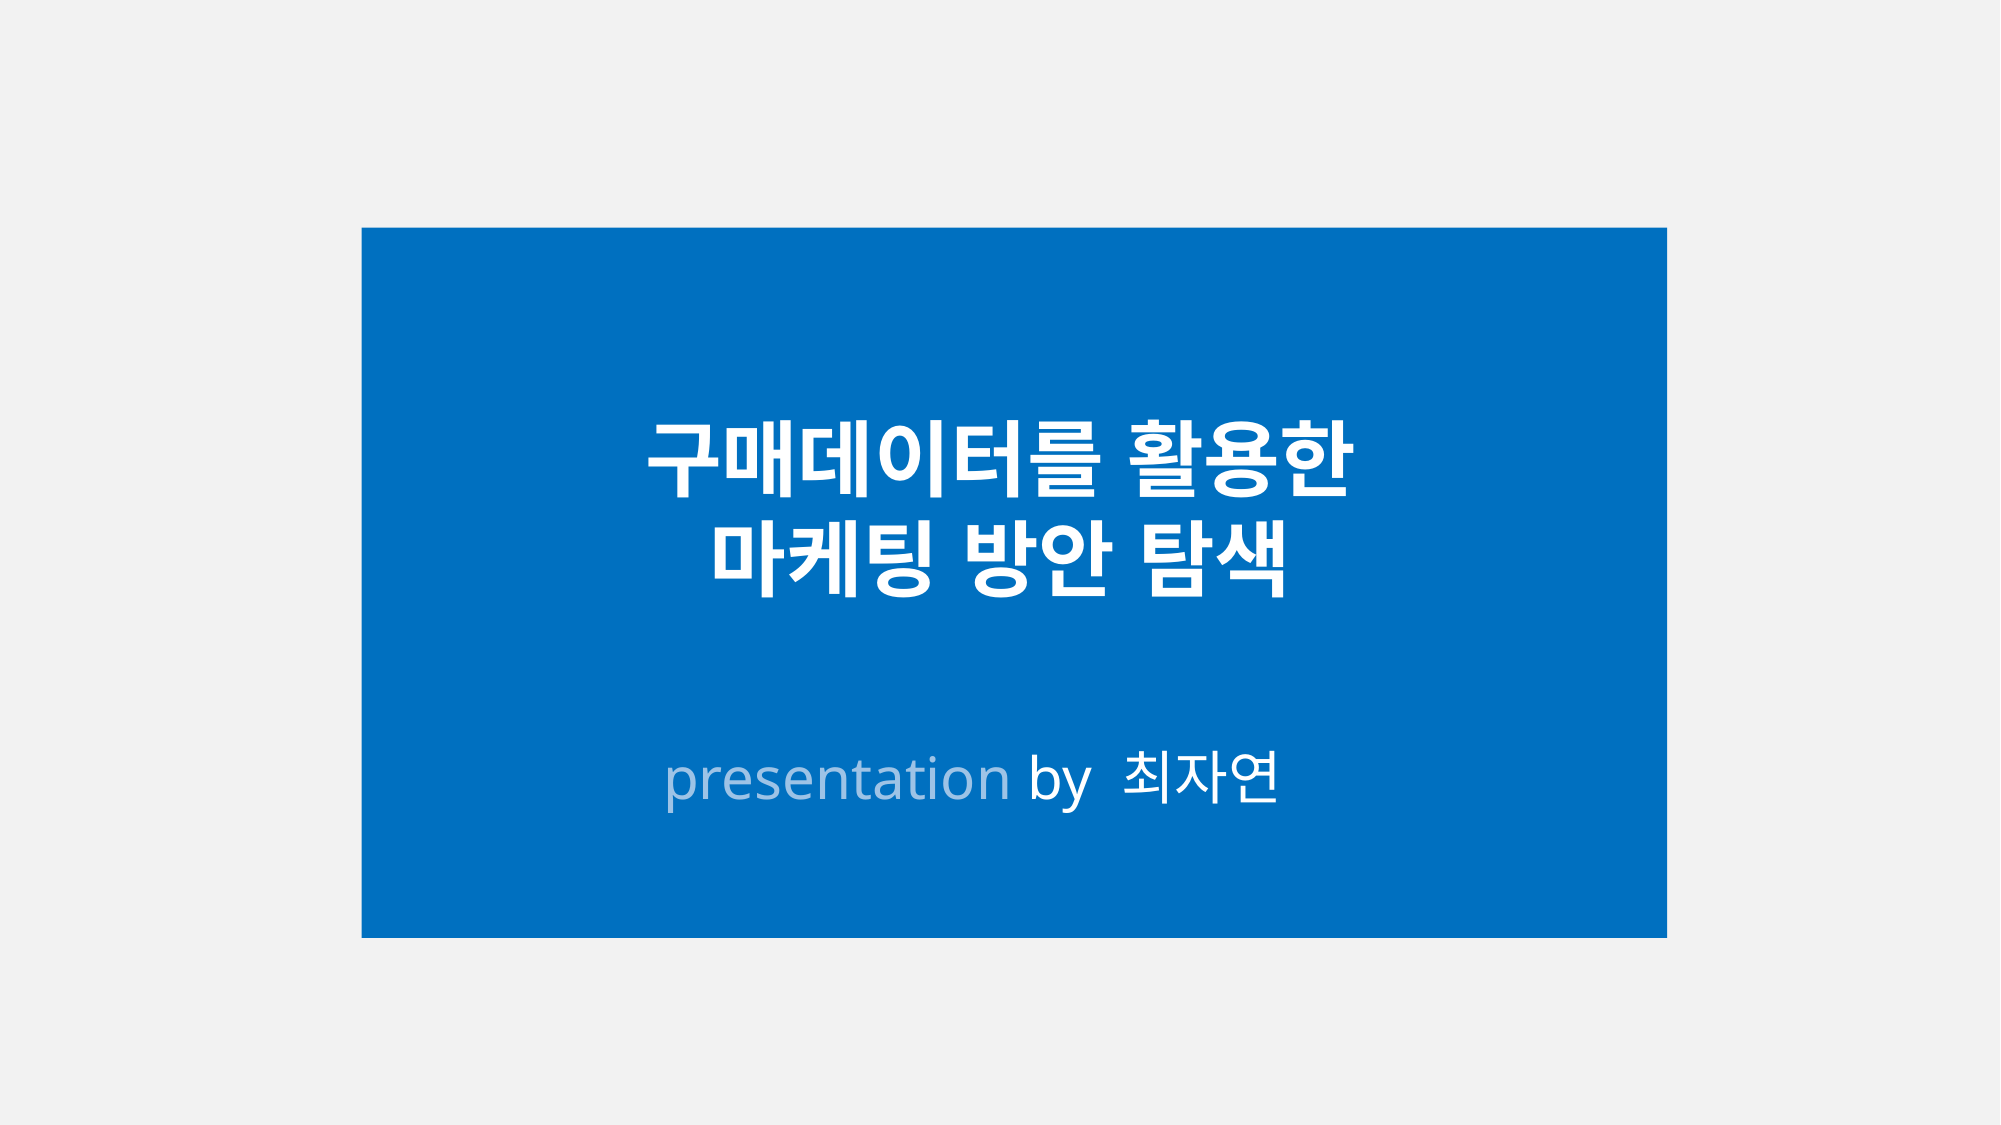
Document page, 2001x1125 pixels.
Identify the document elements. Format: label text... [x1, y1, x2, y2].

text_box 구매데이터를 활용한 마케팅 방안 탐색 [465, 399, 1537, 615]
text_box [361, 818, 1668, 939]
text_box [361, 227, 1668, 747]
text_box presentation by 최자연 [226, 747, 1718, 818]
